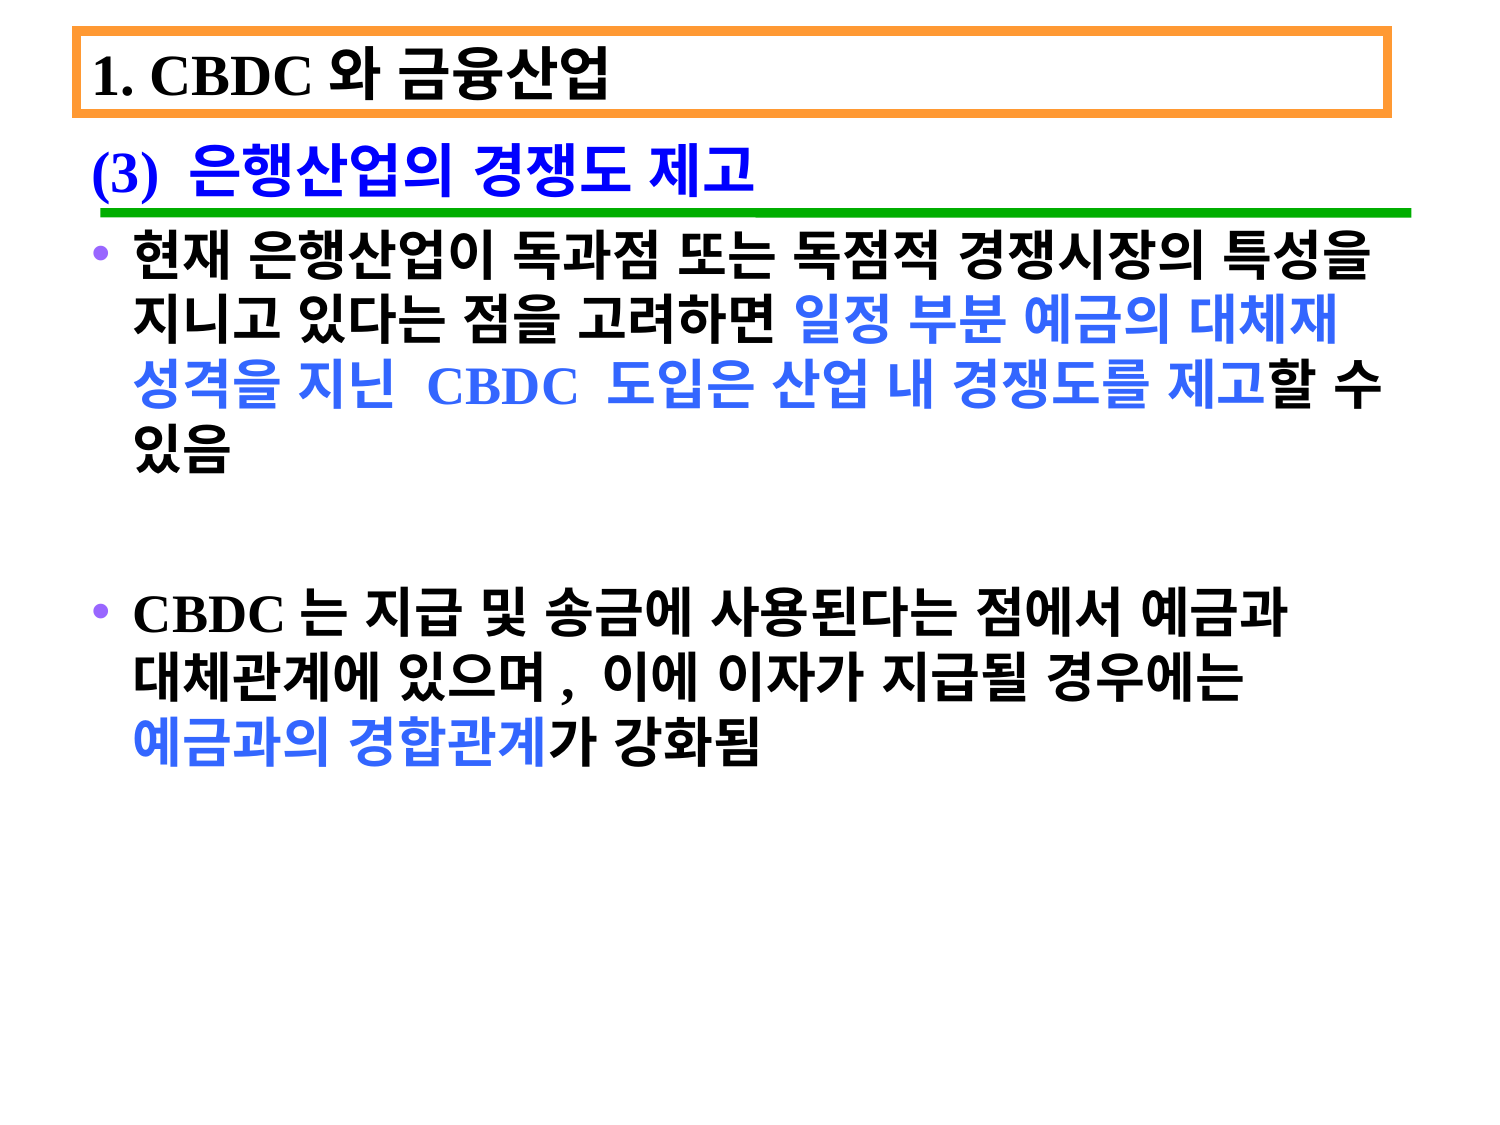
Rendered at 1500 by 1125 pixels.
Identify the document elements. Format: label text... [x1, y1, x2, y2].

text_box 1. CBDC와 금융산업 [76, 30, 1388, 114]
text_box (3) 은행산업의 경쟁도 제고 현재 은행산업이 독과점 또는 독점적 경쟁시장의 특성을 지니고 있다는 점을 고려하면 일정 부분 예금의 대체재 성격을 지닌 CBDC 도입은 산업 내 경쟁도를 제고할 수 있음 CBDC는 지급 및 송금에 사용된다는 점에서 예금과 대체관계에 있으며, 이에 이자가 지급될 경우에는 예금과의 경합관계가 강화됨 [76, 127, 1424, 781]
